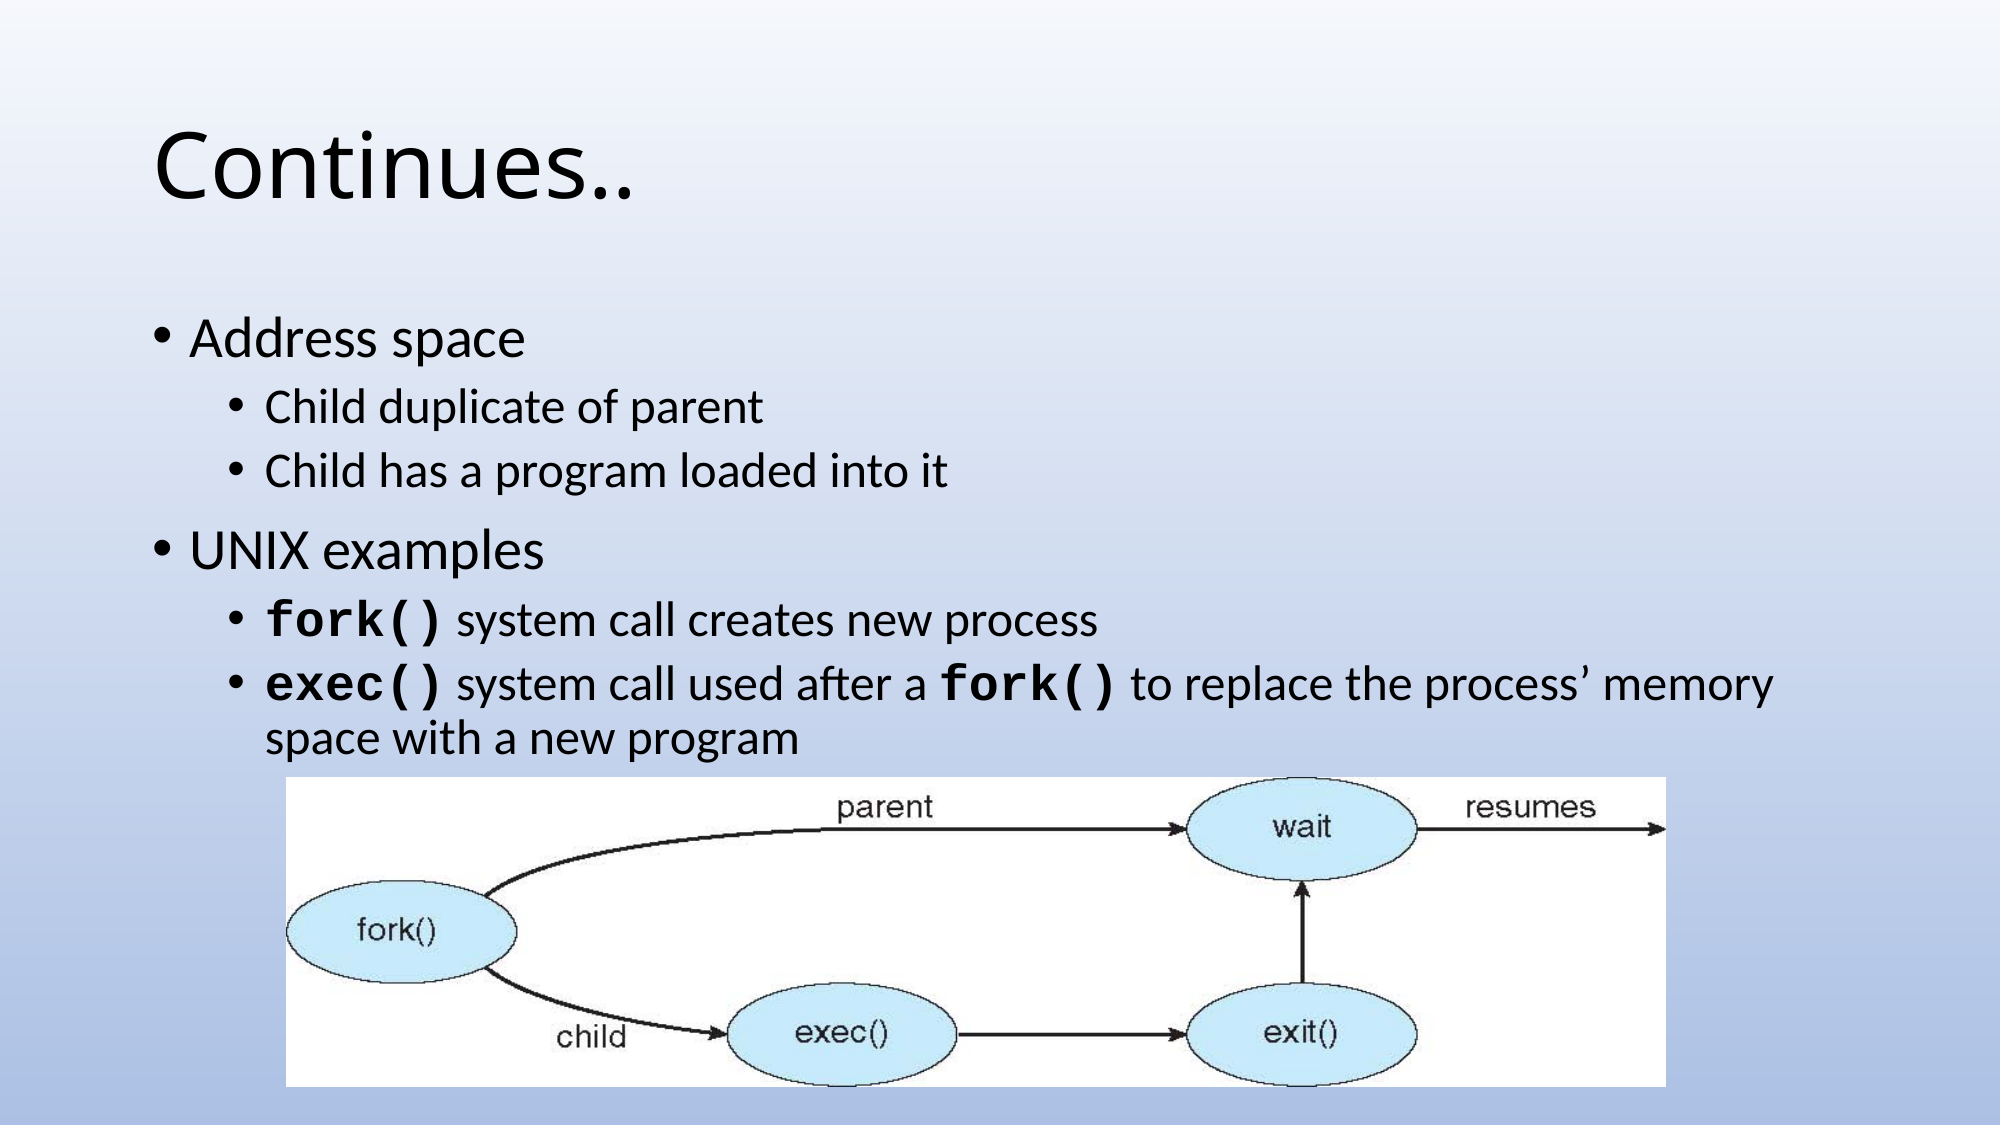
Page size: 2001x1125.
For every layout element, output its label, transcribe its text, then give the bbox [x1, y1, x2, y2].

picture [286, 777, 1666, 1087]
title Continues.. [137, 59, 1863, 278]
list Address space Child duplicate of parent Child has a program loaded into it UNIX examples fork() system call creates new process exec() system call used after a fork() to replace the process’ memory space with a new program [137, 299, 1863, 815]
